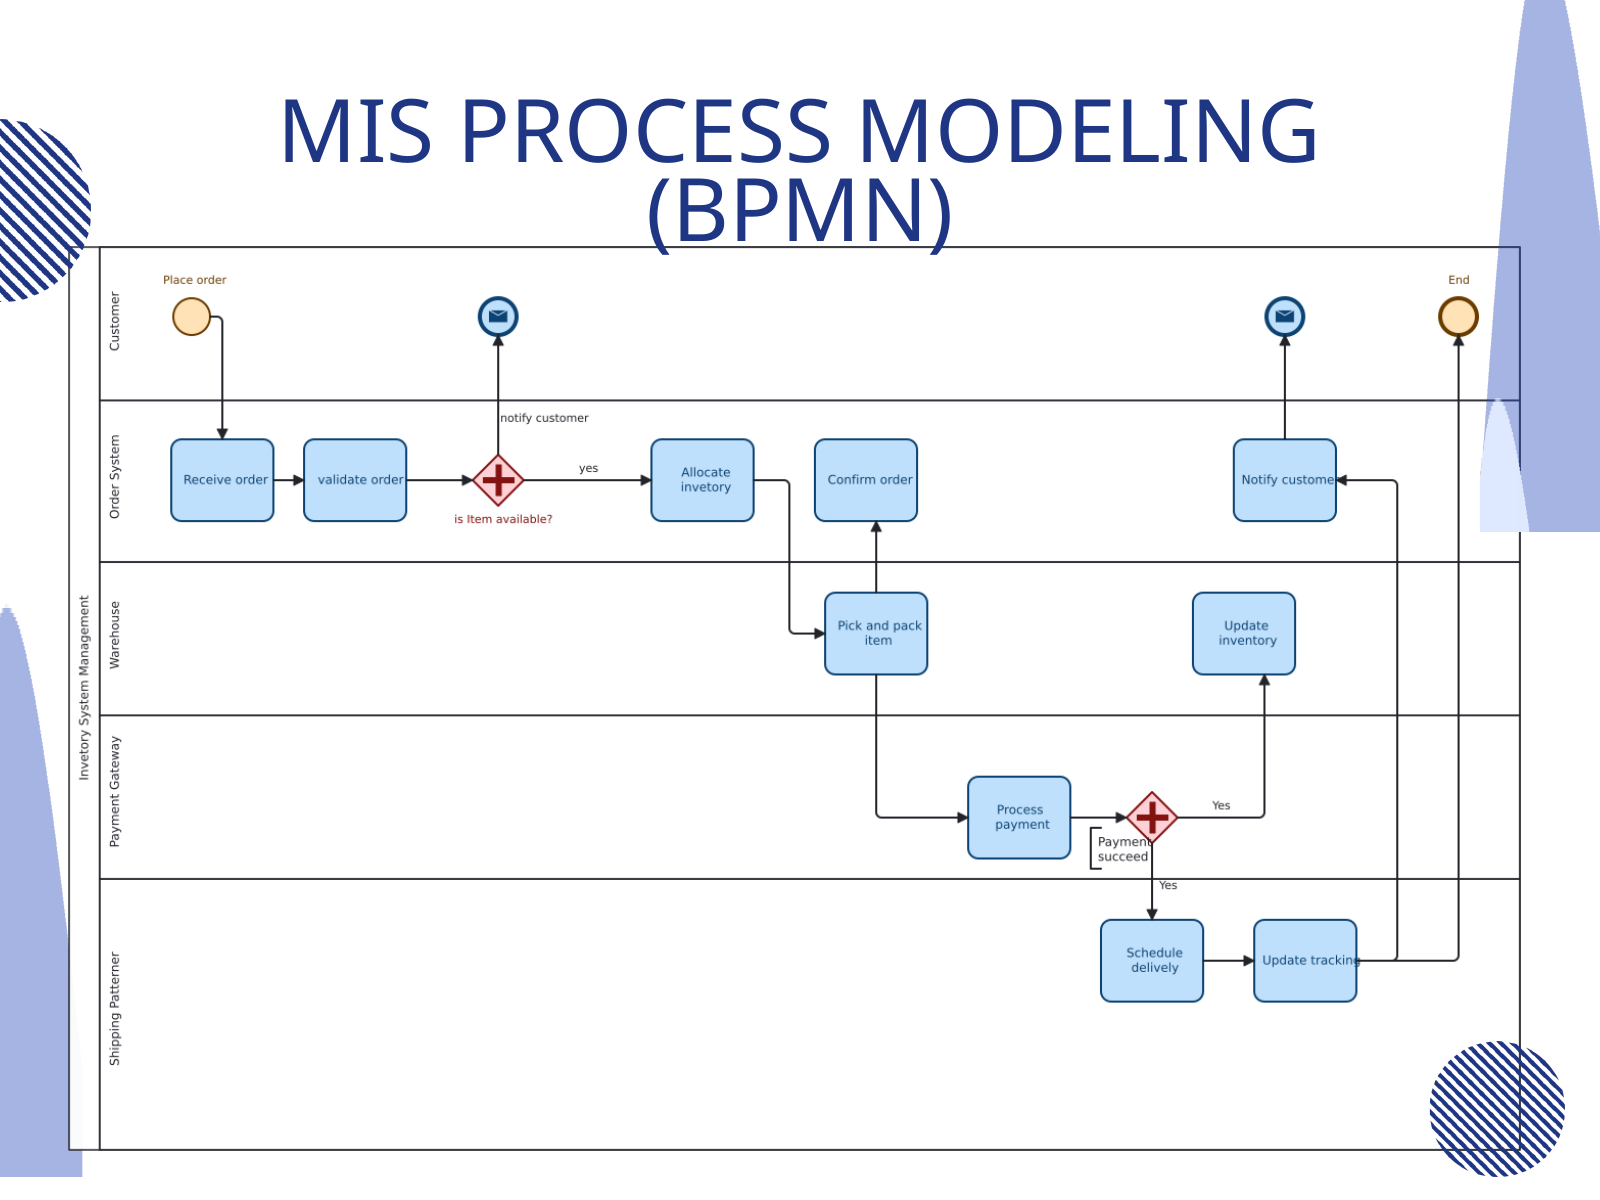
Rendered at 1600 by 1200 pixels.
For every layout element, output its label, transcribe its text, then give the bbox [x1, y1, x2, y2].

text_box [0, 119, 91, 302]
text_box [1429, 1041, 1565, 1177]
text_box [64, 242, 1525, 1155]
text_box [1479, 0, 1600, 532]
text_box [0, 492, 83, 1177]
text_box MIS PROCESS MODELING (BPMN) [170, 101, 1430, 338]
